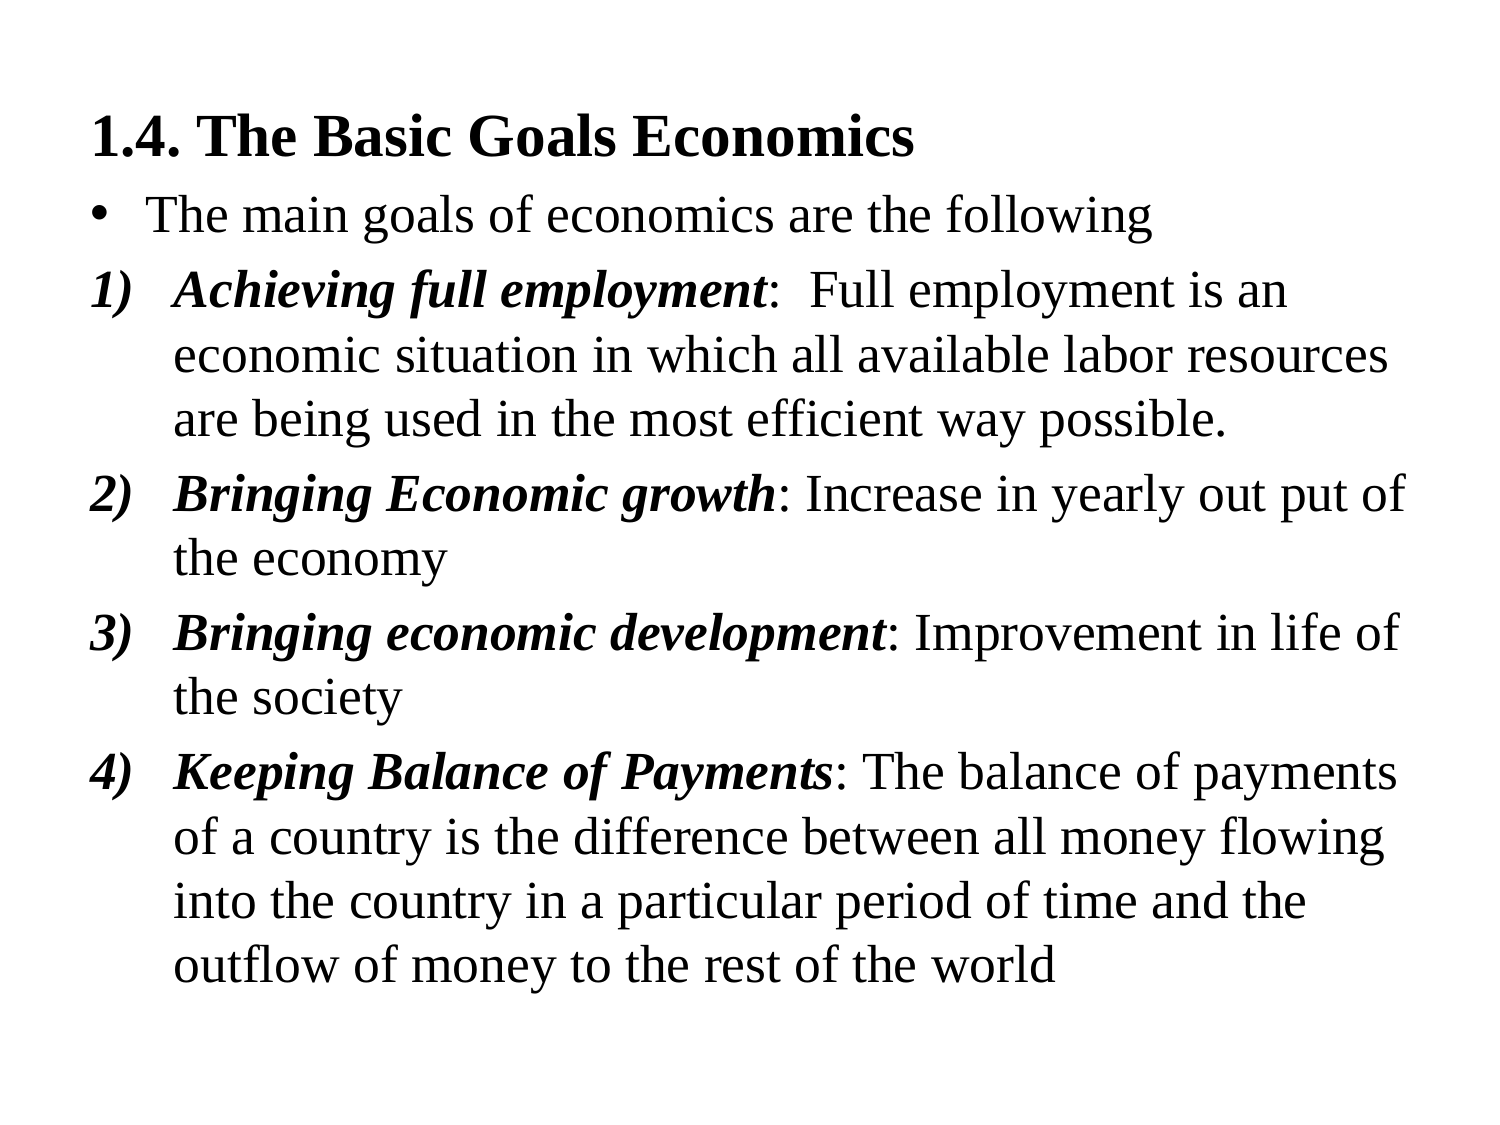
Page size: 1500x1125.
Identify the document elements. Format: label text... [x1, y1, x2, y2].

list 1.4. The Basic Goals Economics The main goals of economics are the following Achieving full employment: Full employment is an economic situation in which all available labor resources are being used in the most efficient way possible. Bringing Economic growth: Increase in yearly out put of the economy Bringing economic development: Improvement in life of the society Keeping Balance of Payments: The balance of payments of a country is the difference between all money flowing into the country in a particular period of time and the outflow of money to the rest of the world [75, 87, 1425, 1125]
